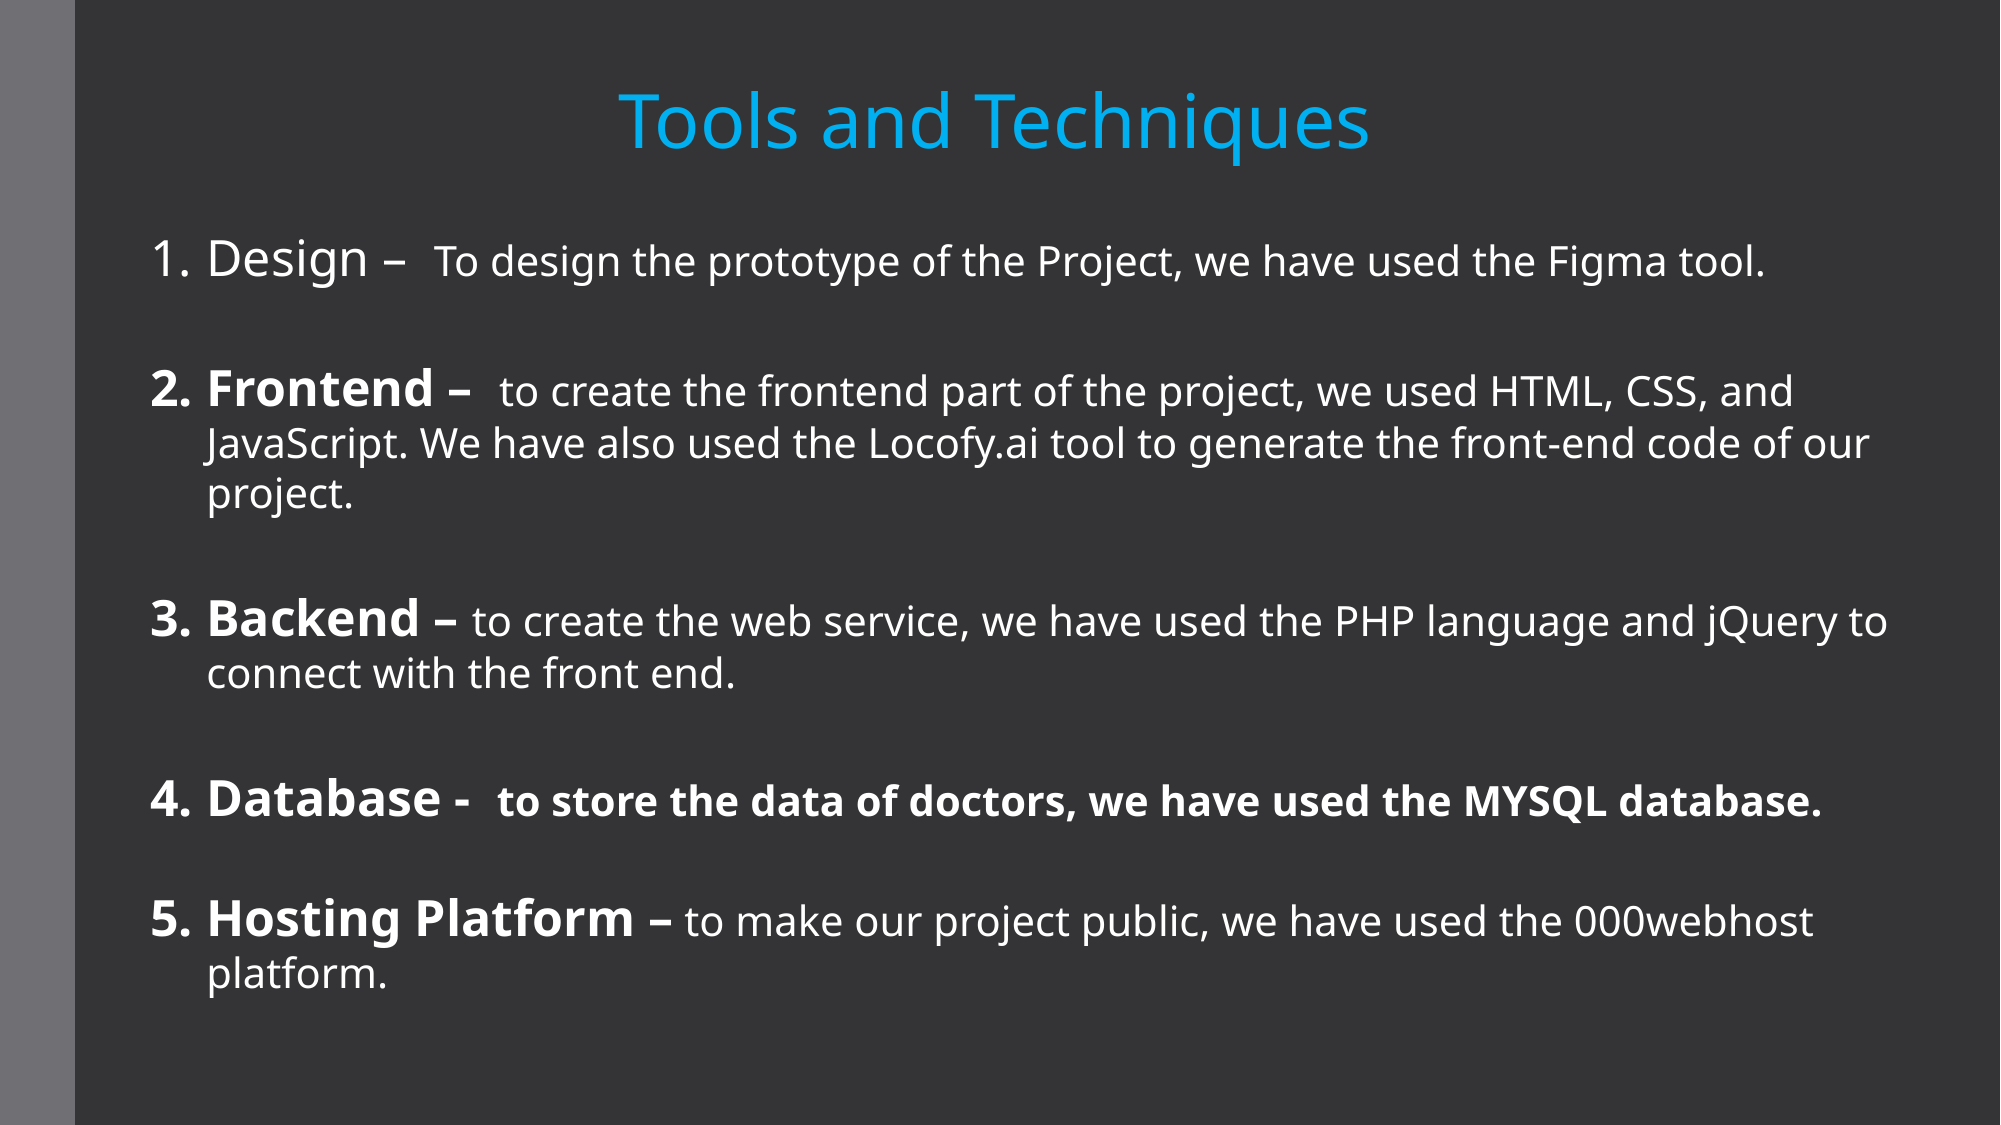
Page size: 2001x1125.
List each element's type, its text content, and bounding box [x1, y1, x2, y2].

text_box Tools and Techniques [603, 66, 1397, 171]
text_box Design – To design the prototype of the Project, we have used the Figma tool. Frontend – to create the frontend part of the project, we used HTML, CSS, and JavaScript. We have also used the Locofy.ai tool to generate the front-end code of our project. Backend – to create the web service, we have used the PHP language and jQuery to connect with the front end. Database - to store the data of doctors, we have used the MYSQL database. Hosting Platform – to make our project public, we have used the 000webhost platform. [135, 219, 1949, 1005]
